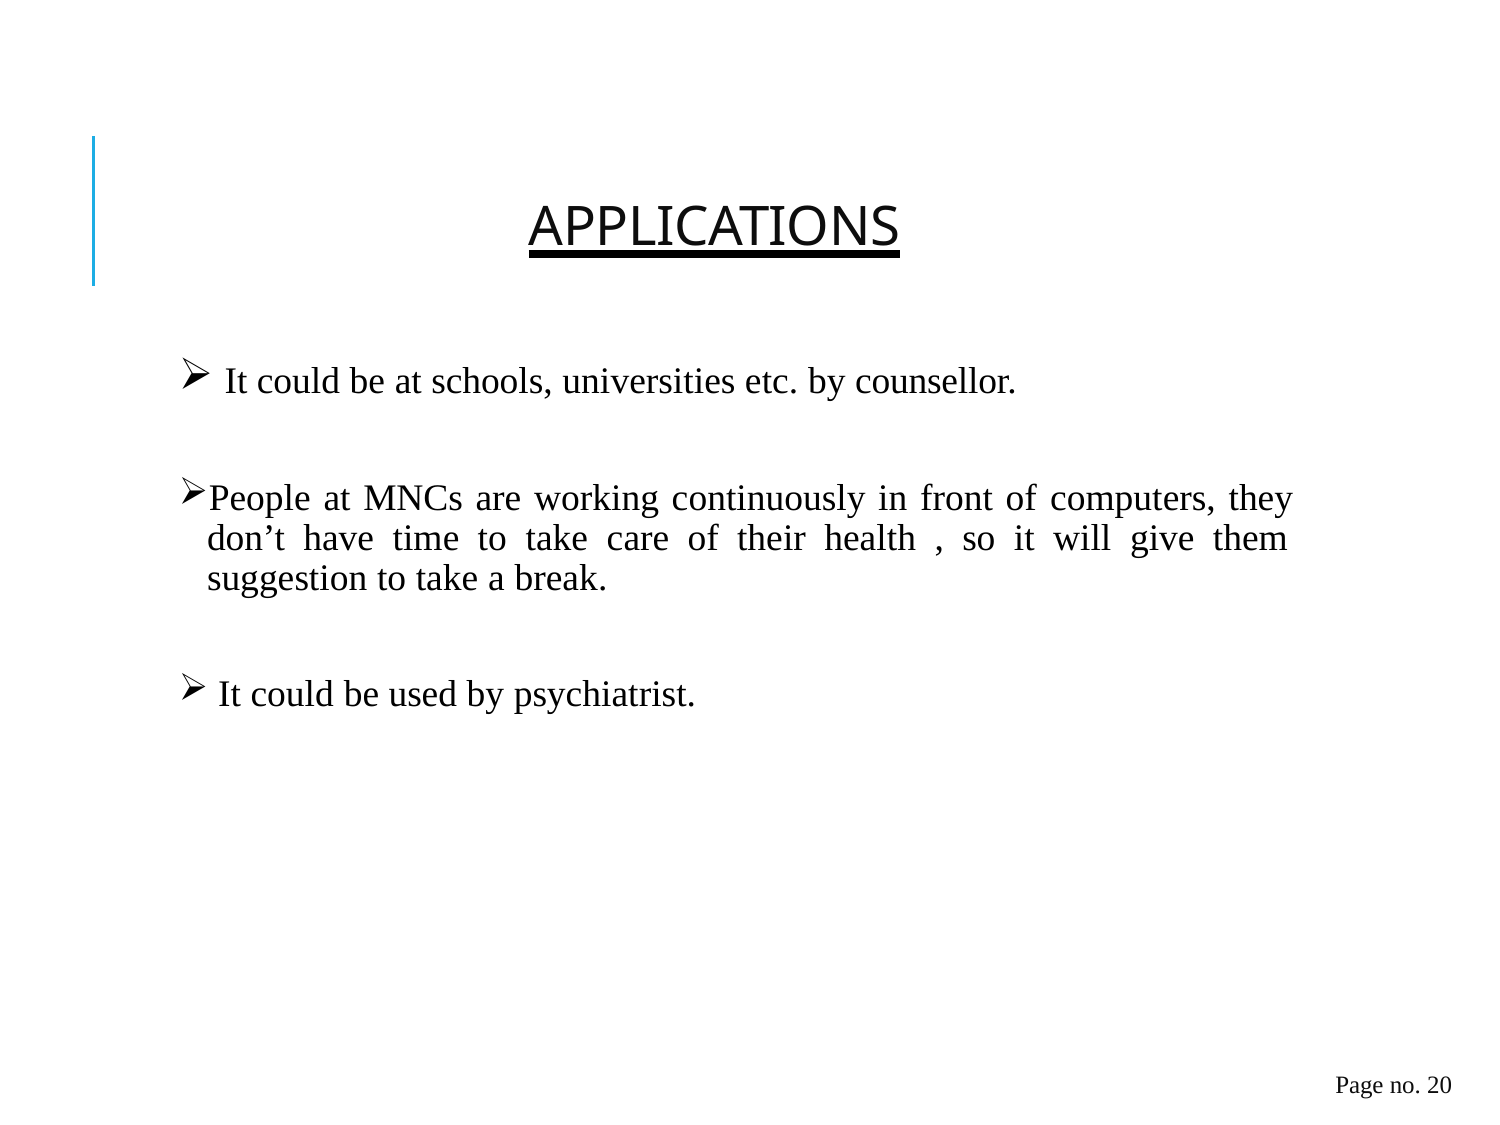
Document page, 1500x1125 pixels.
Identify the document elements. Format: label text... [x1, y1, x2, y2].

slide_number Page no. 20 [1333, 757, 1454, 1125]
text_box It could be at schools, universities etc. by counsellor. People at MNCs are working continuously in front of computers, they don’t have time to take care of their health , so it will give them suggestion to take a break. It could be used by psychiatrist. [177, 354, 1307, 714]
title APPLICATIONS [527, 134, 940, 324]
